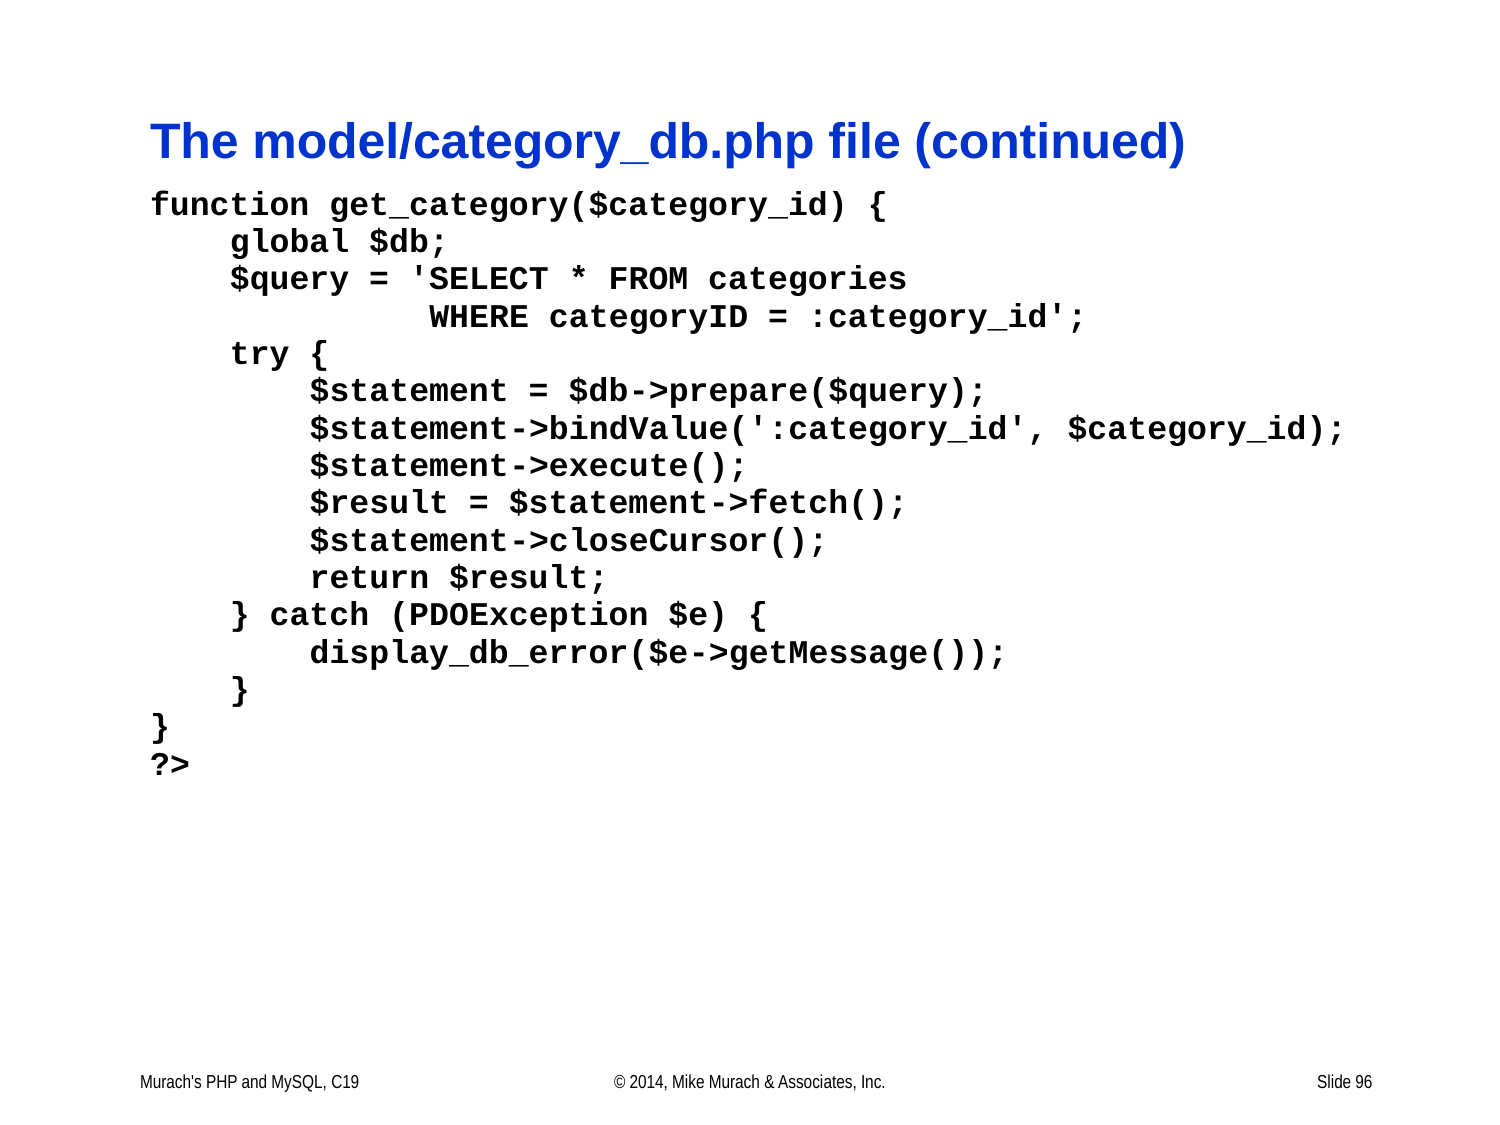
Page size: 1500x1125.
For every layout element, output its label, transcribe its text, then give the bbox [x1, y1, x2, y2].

footer © 2014, Mike Murach & Associates, Inc. [474, 1025, 1025, 1100]
slide_number Murach's PHP and MySQL, C19 [125, 1025, 450, 1100]
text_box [149, 187, 1400, 903]
slide_number Slide 96 [1074, 1025, 1388, 1100]
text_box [149, 112, 1321, 240]
